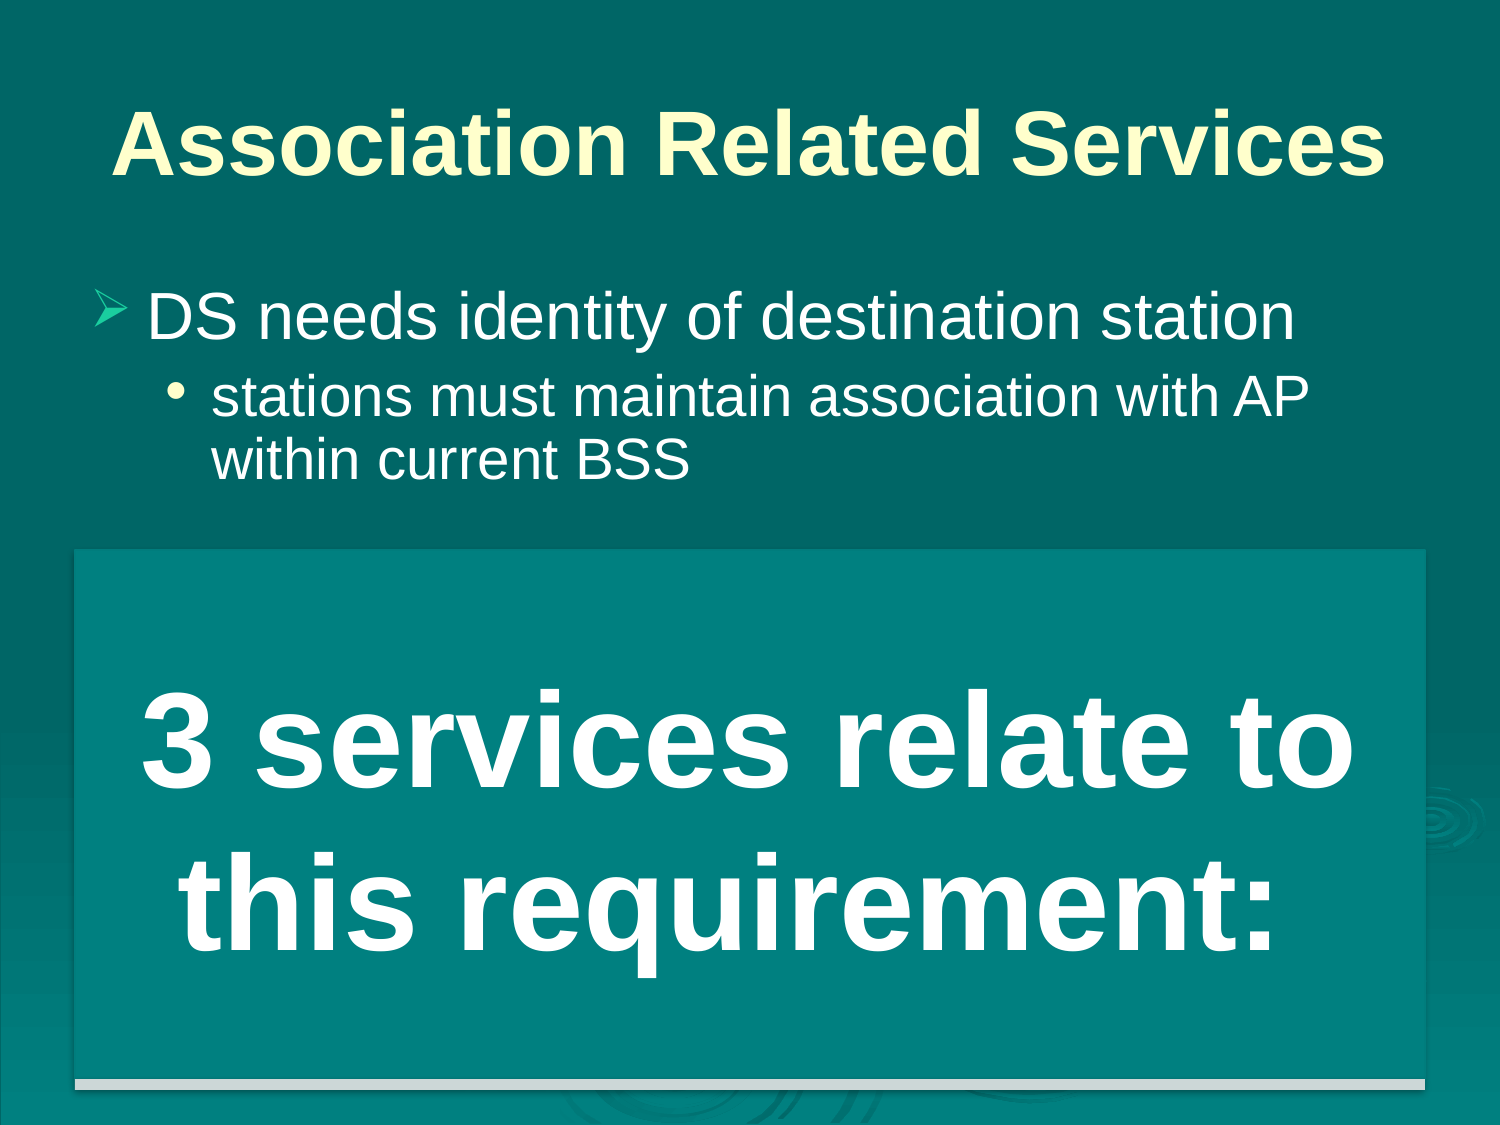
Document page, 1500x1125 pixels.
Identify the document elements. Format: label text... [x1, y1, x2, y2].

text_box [74, 549, 1426, 1080]
title Association Related Services [74, 45, 1426, 233]
list DS needs identity of destination station stations must maintain association with AP within current BSS [74, 274, 1426, 549]
